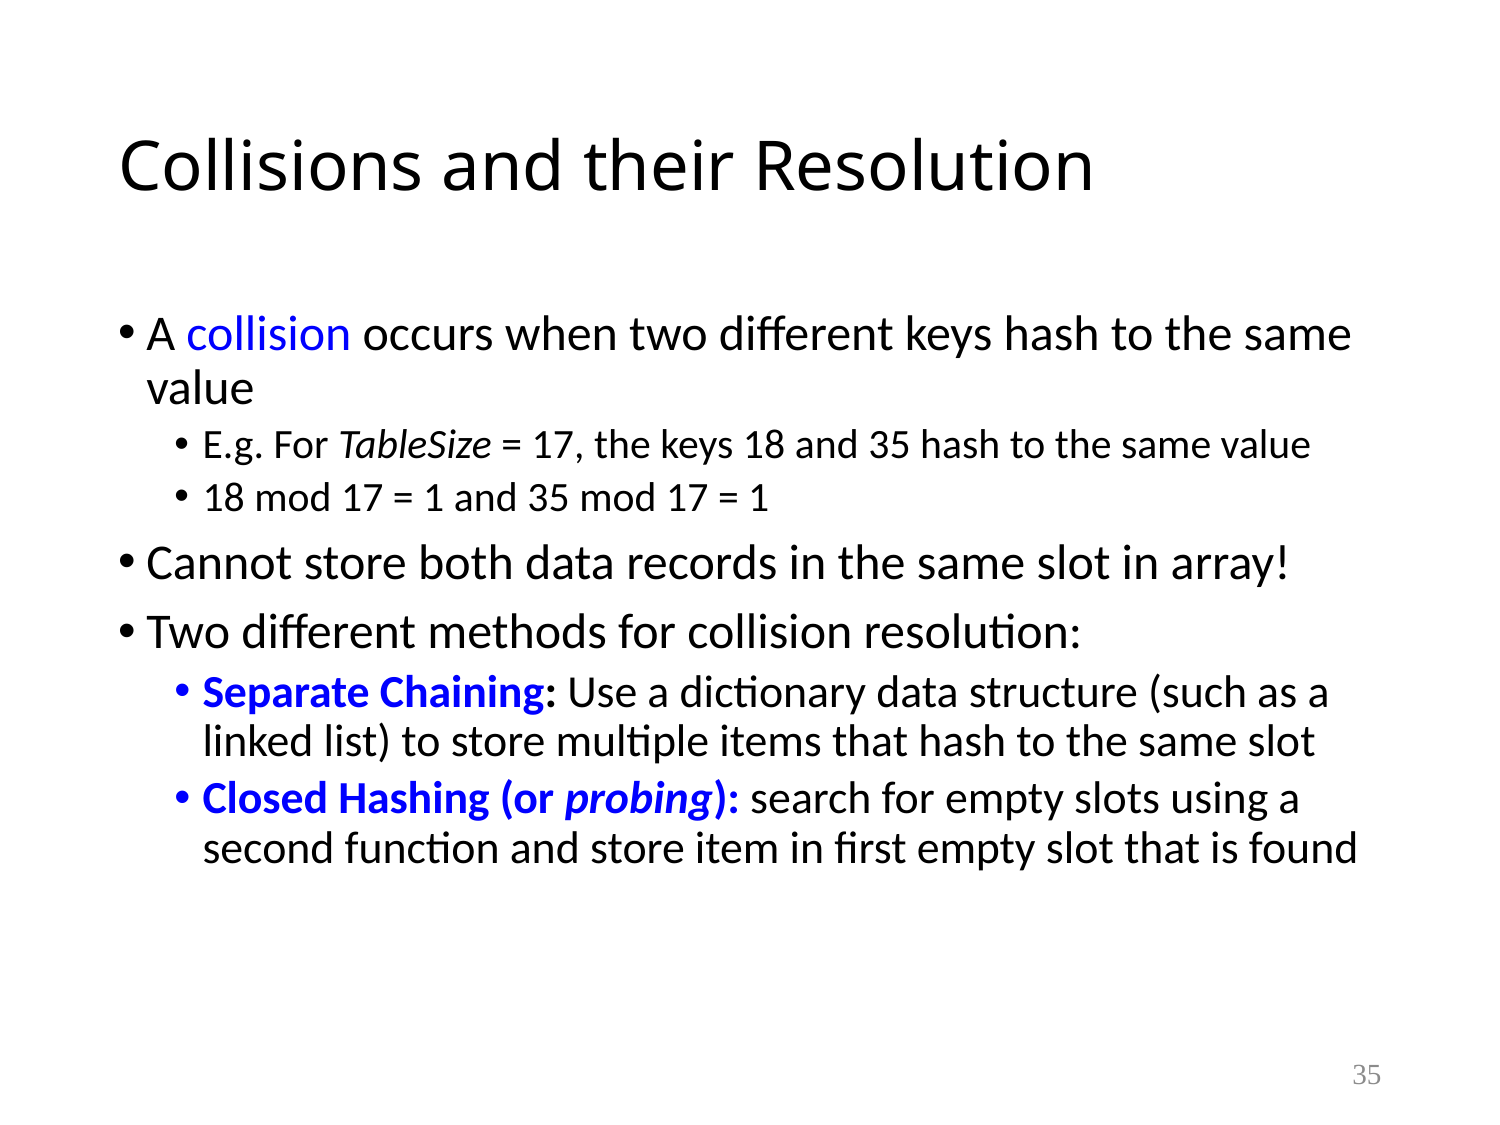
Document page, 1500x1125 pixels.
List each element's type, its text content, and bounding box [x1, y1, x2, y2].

list A collision occurs when two different keys hash to the same value E.g. For TableSize = 17, the keys 18 and 35 hash to the same value 18 mod 17 = 1 and 35 mod 17 = 1 Cannot store both data records in the same slot in array! Two different methods for collision resolution: Separate Chaining: Use a dictionary data structure (such as a linked list) to store multiple items that hash to the same slot Closed Hashing (or probing): search for empty slots using a second function and store item in first empty slot that is found [103, 299, 1397, 1014]
title Collisions and their Resolution [103, 59, 1397, 278]
slide_number 35 [1059, 1042, 1397, 1103]
